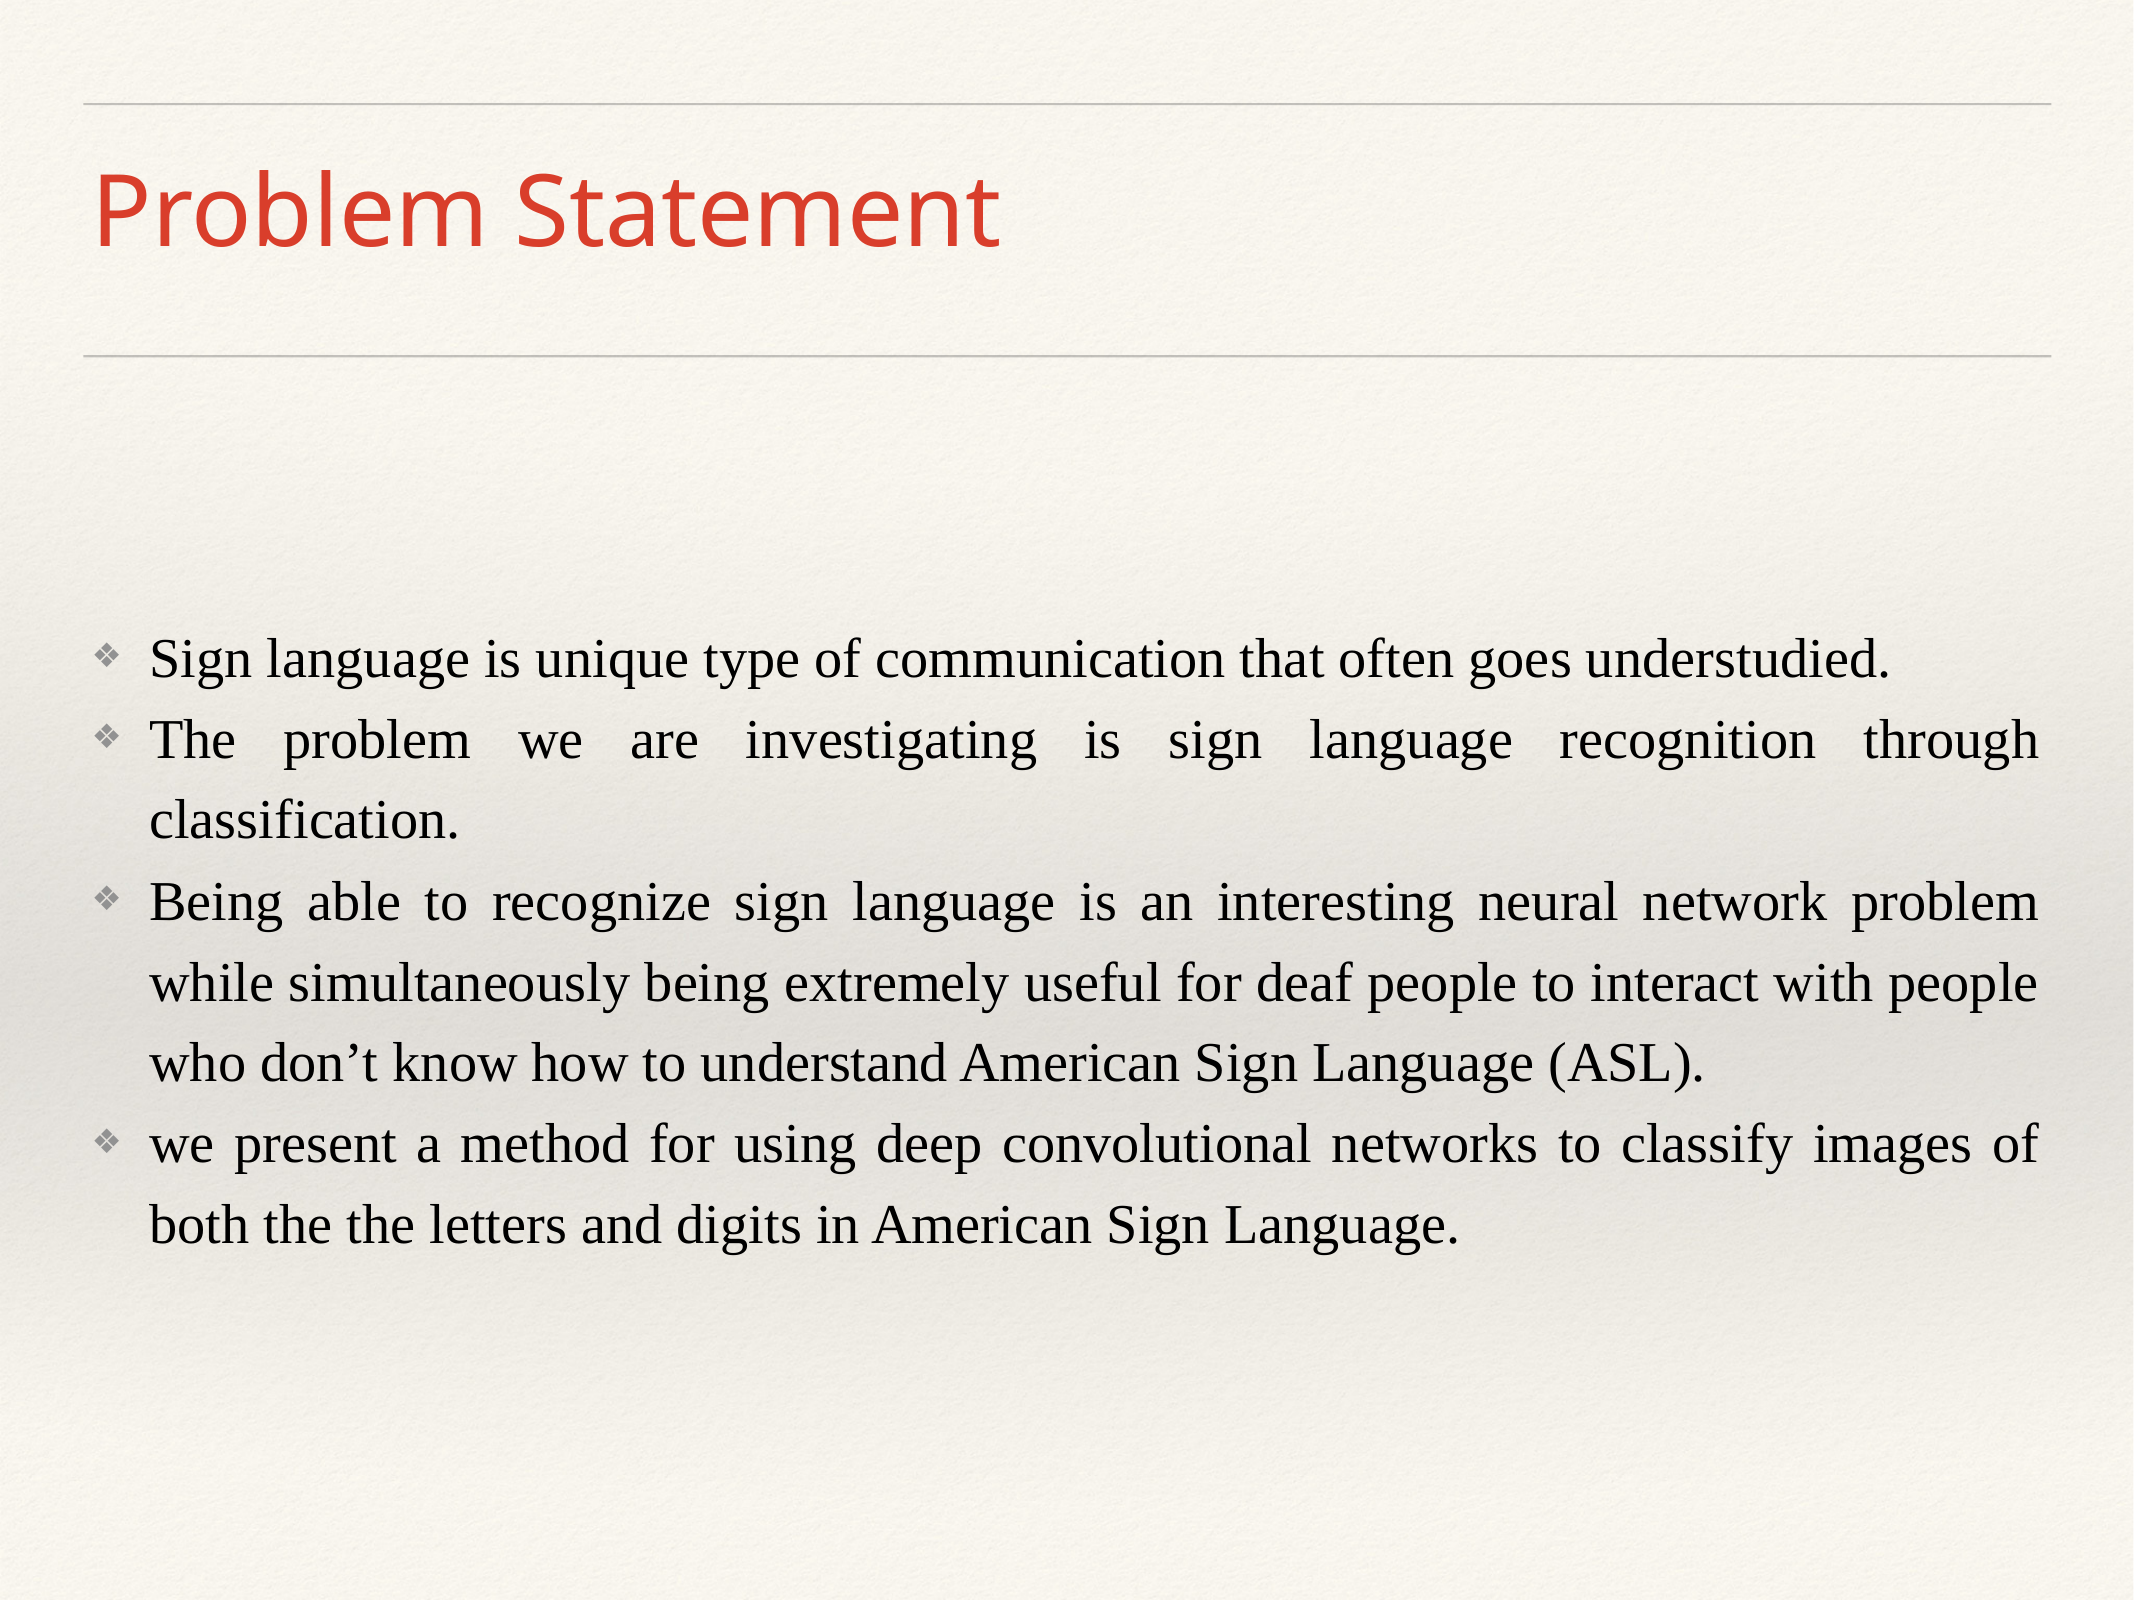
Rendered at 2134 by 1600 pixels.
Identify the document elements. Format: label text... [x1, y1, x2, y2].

list Sign language is unique type of communication that often goes understudied. The problem we are investigating is sign language recognition through classification. Being able to recognize sign language is an interesting neural network problem while simultaneously being extremely useful for deaf people to interact with people who don’t know how to understand American Sign Language (ASL). we present a method for using deep convolutional networks to classify images of both the the letters and digits in American Sign Language. [82, 430, 2051, 1432]
picture [0, 0, 2134, 1600]
title Problem Statement [82, 114, 2051, 316]
